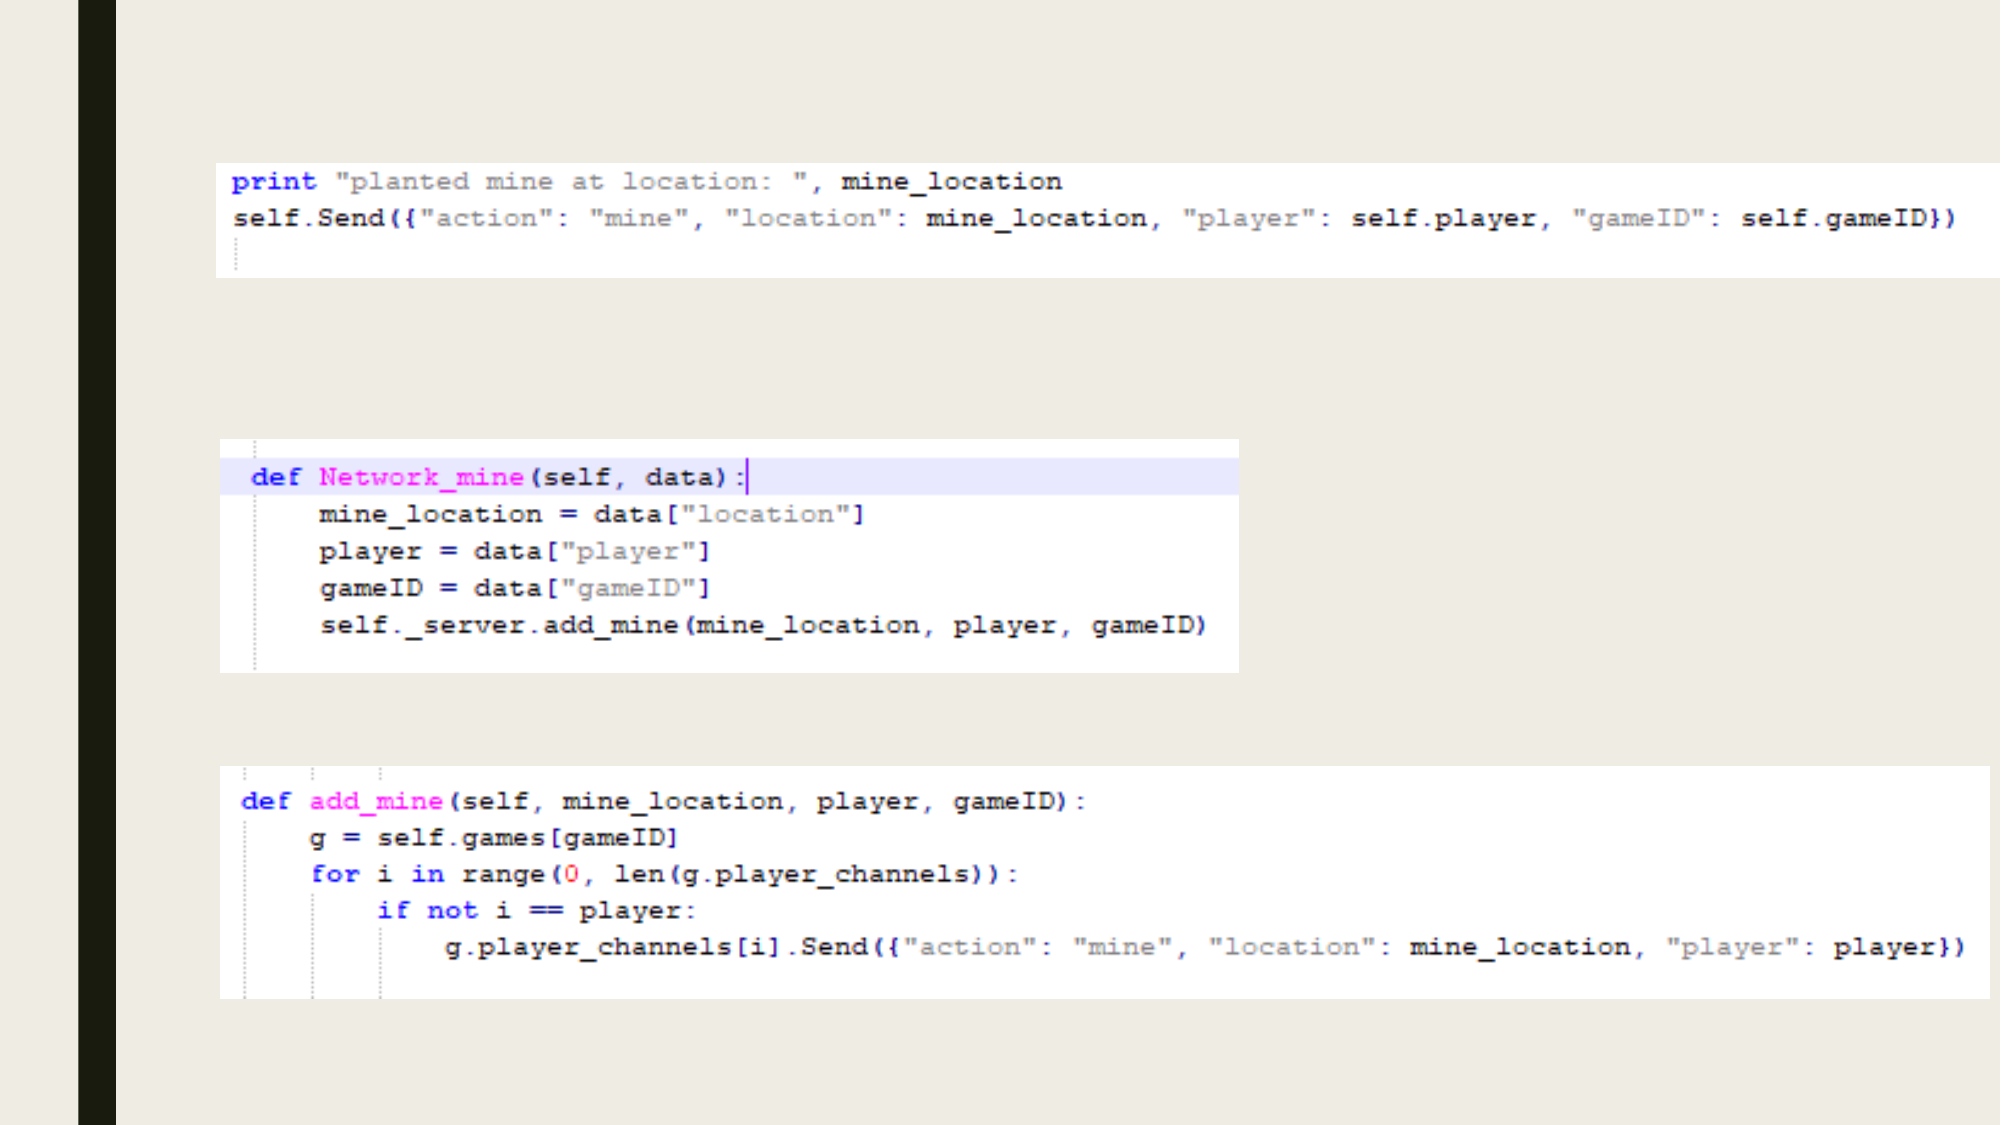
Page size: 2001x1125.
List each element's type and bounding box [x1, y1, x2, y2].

picture [220, 439, 1239, 673]
picture [216, 163, 2000, 278]
picture [220, 766, 1990, 999]
